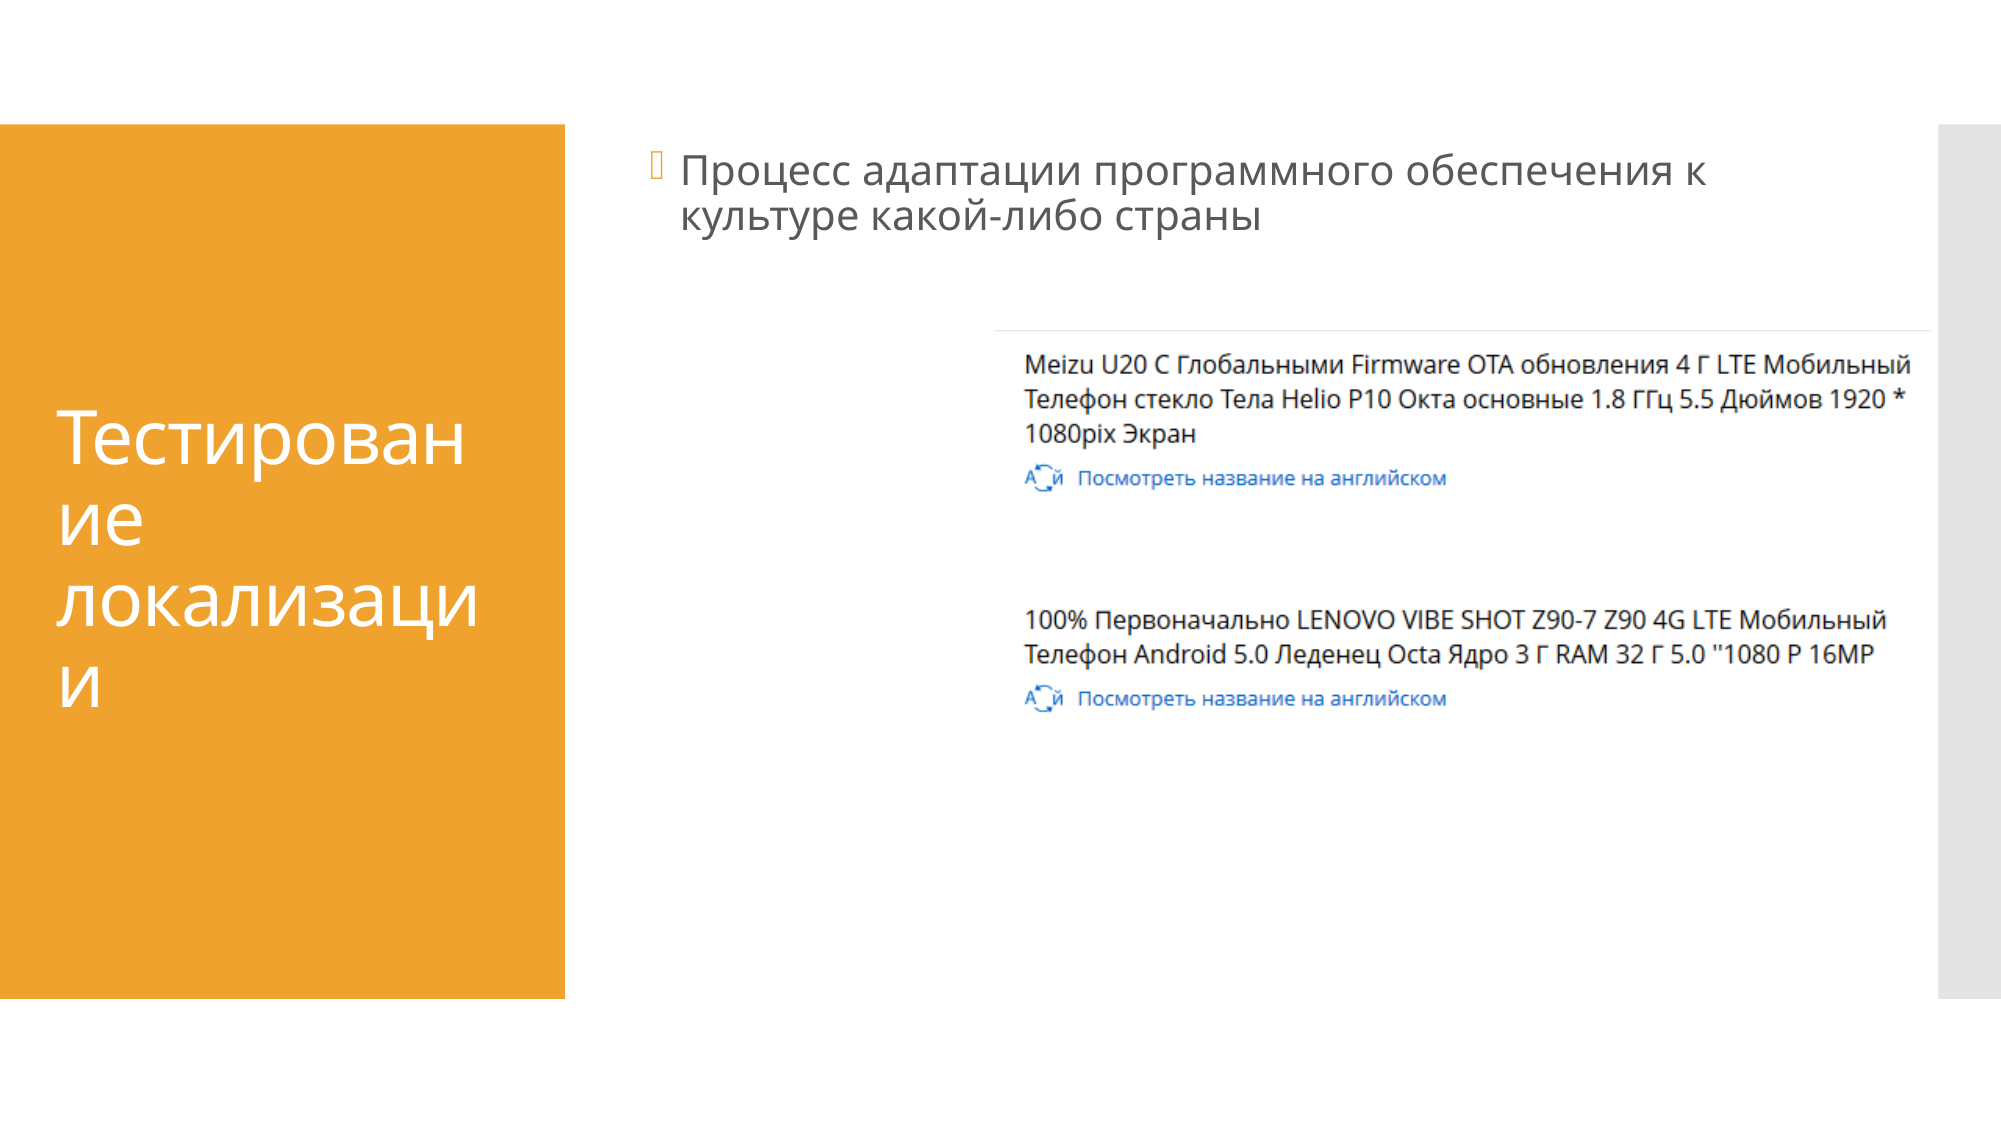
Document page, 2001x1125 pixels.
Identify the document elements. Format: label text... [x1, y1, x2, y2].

list Процесс адаптации программного обеспечения к культуре какой-либо страны [634, 141, 1835, 982]
picture [994, 330, 1933, 499]
picture [994, 586, 1897, 721]
title Тестирование локализации [41, 184, 525, 940]
